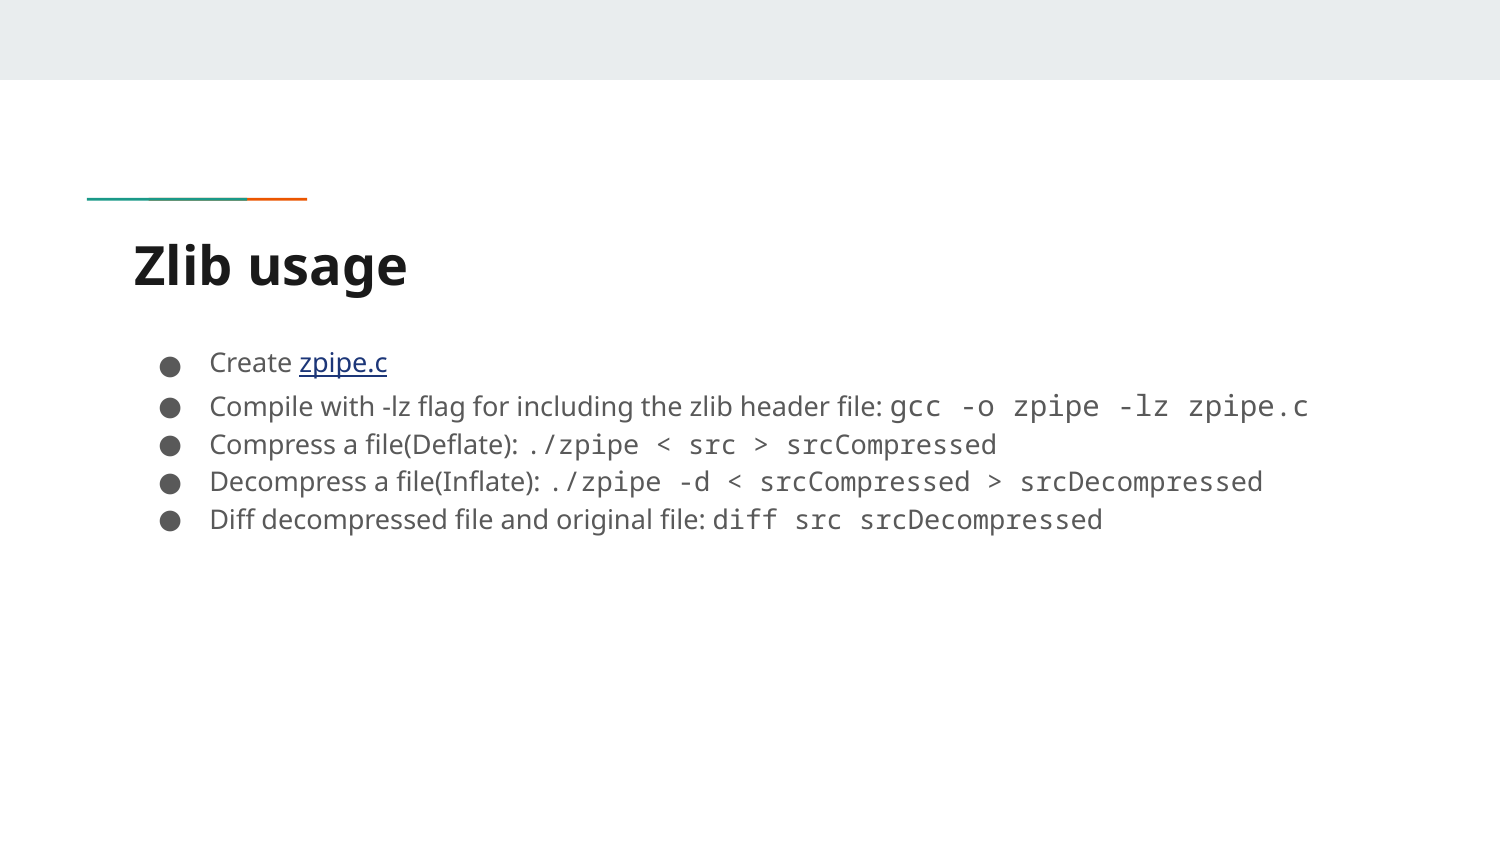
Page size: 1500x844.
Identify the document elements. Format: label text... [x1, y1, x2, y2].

list Create zpipe.c Compile with -lz flag for including the zlib header file: gcc -o zpipe -lz zpipe.c Compress a file(Deflate): ./zpipe < src > srcCompressed Decompress a file(Inflate): ./zpipe -d < srcCompressed > srcDecompressed Diff decompressed file and original file: diff src srcDecompressed [119, 325, 1381, 696]
title Zlib usage [119, 216, 1381, 305]
